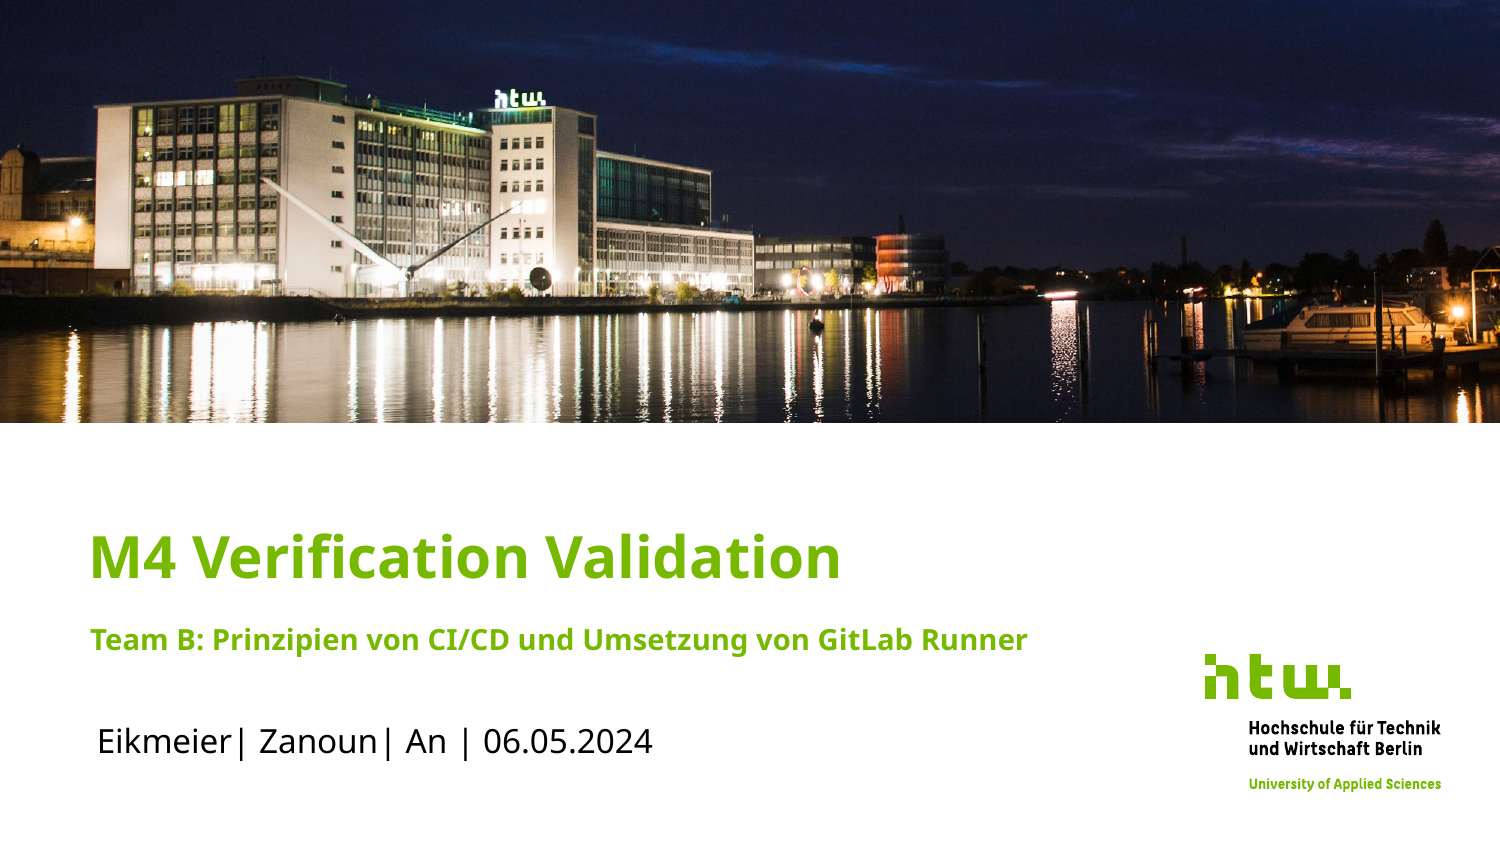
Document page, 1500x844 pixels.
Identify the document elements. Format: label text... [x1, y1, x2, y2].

title Team B: Prinzipien von CI/CD und Umsetzung von GitLab Runner [90, 583, 1180, 703]
picture [0, 0, 1500, 423]
subtitle M4 Verification Validation [88, 523, 1178, 624]
list Eikmeier| Zanoun| An | 06.05.2024 [96, 725, 1162, 779]
